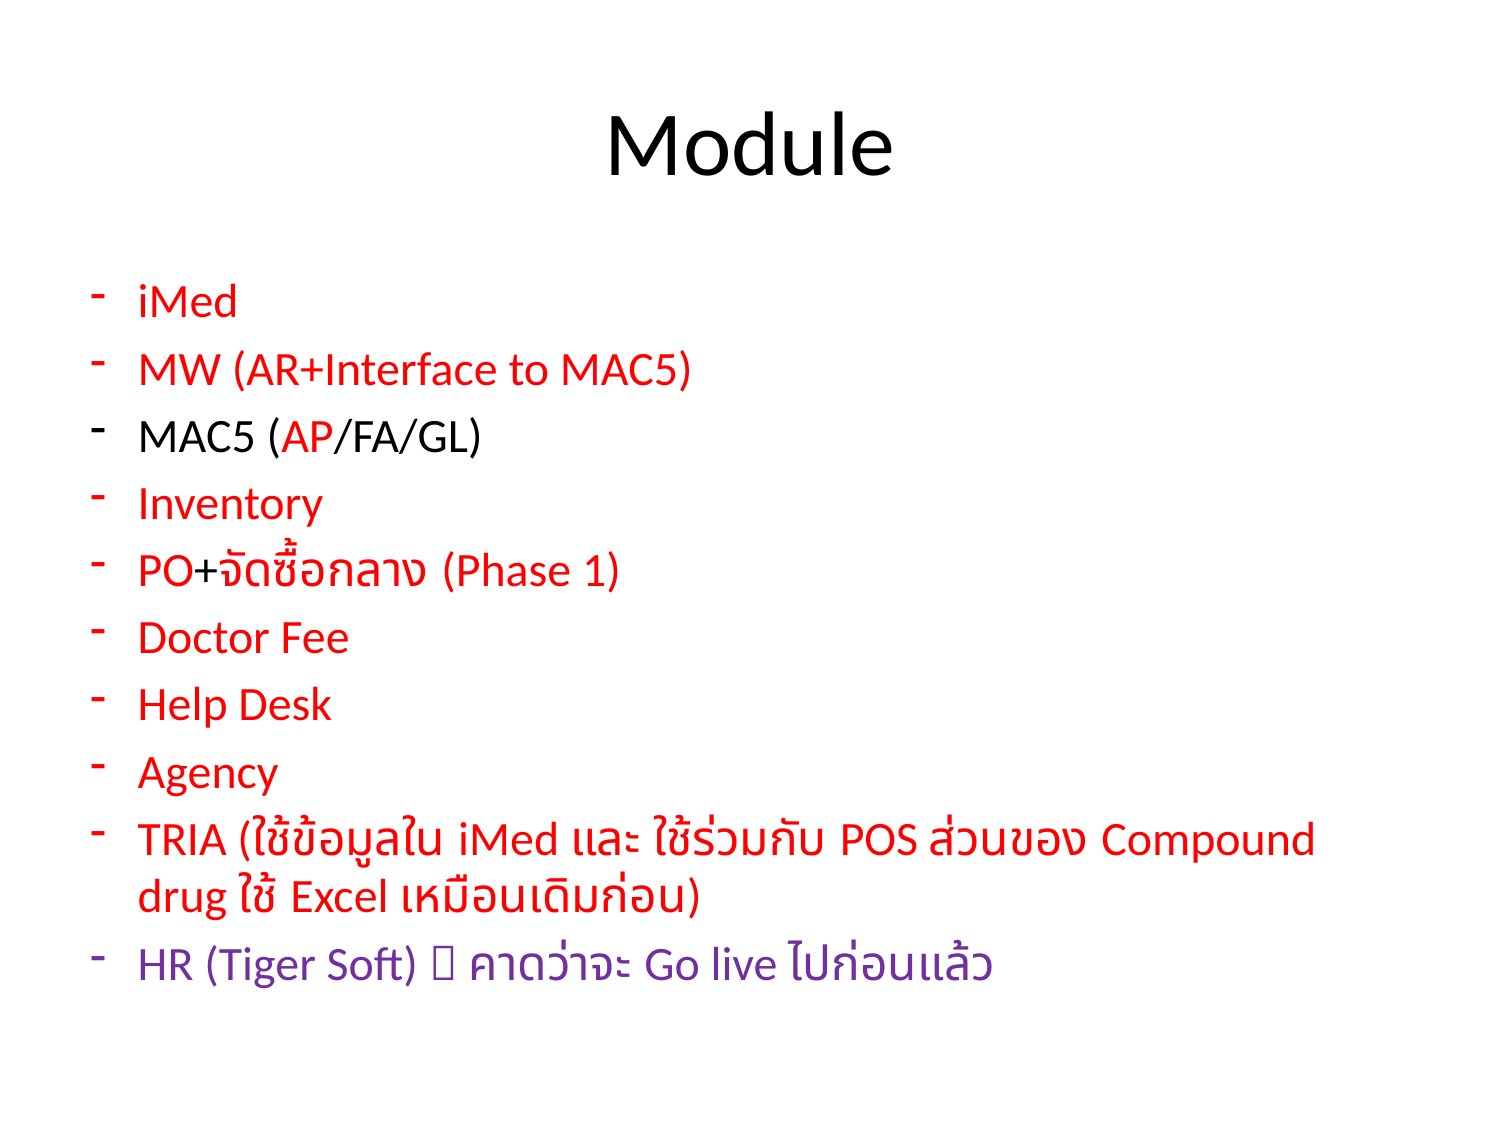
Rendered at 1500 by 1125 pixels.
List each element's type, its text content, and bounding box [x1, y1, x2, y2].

list iMed MW (AR+Interface to MAC5) MAC5 (AP/FA/GL) Inventory PO+จัดซื้อกลาง (Phase 1) Doctor Fee Help Desk Agency TRIA (ใช้ข้อมูลใน iMed และ ใช้ร่วมกับ POS ส่วนของ Compound drug ใช้ Excel เหมือนเดิมก่อน) HR (Tiger Soft)  คาดว่าจะ Go live ไปก่อนแล้ว [75, 262, 1425, 1005]
title Module [75, 45, 1425, 233]
